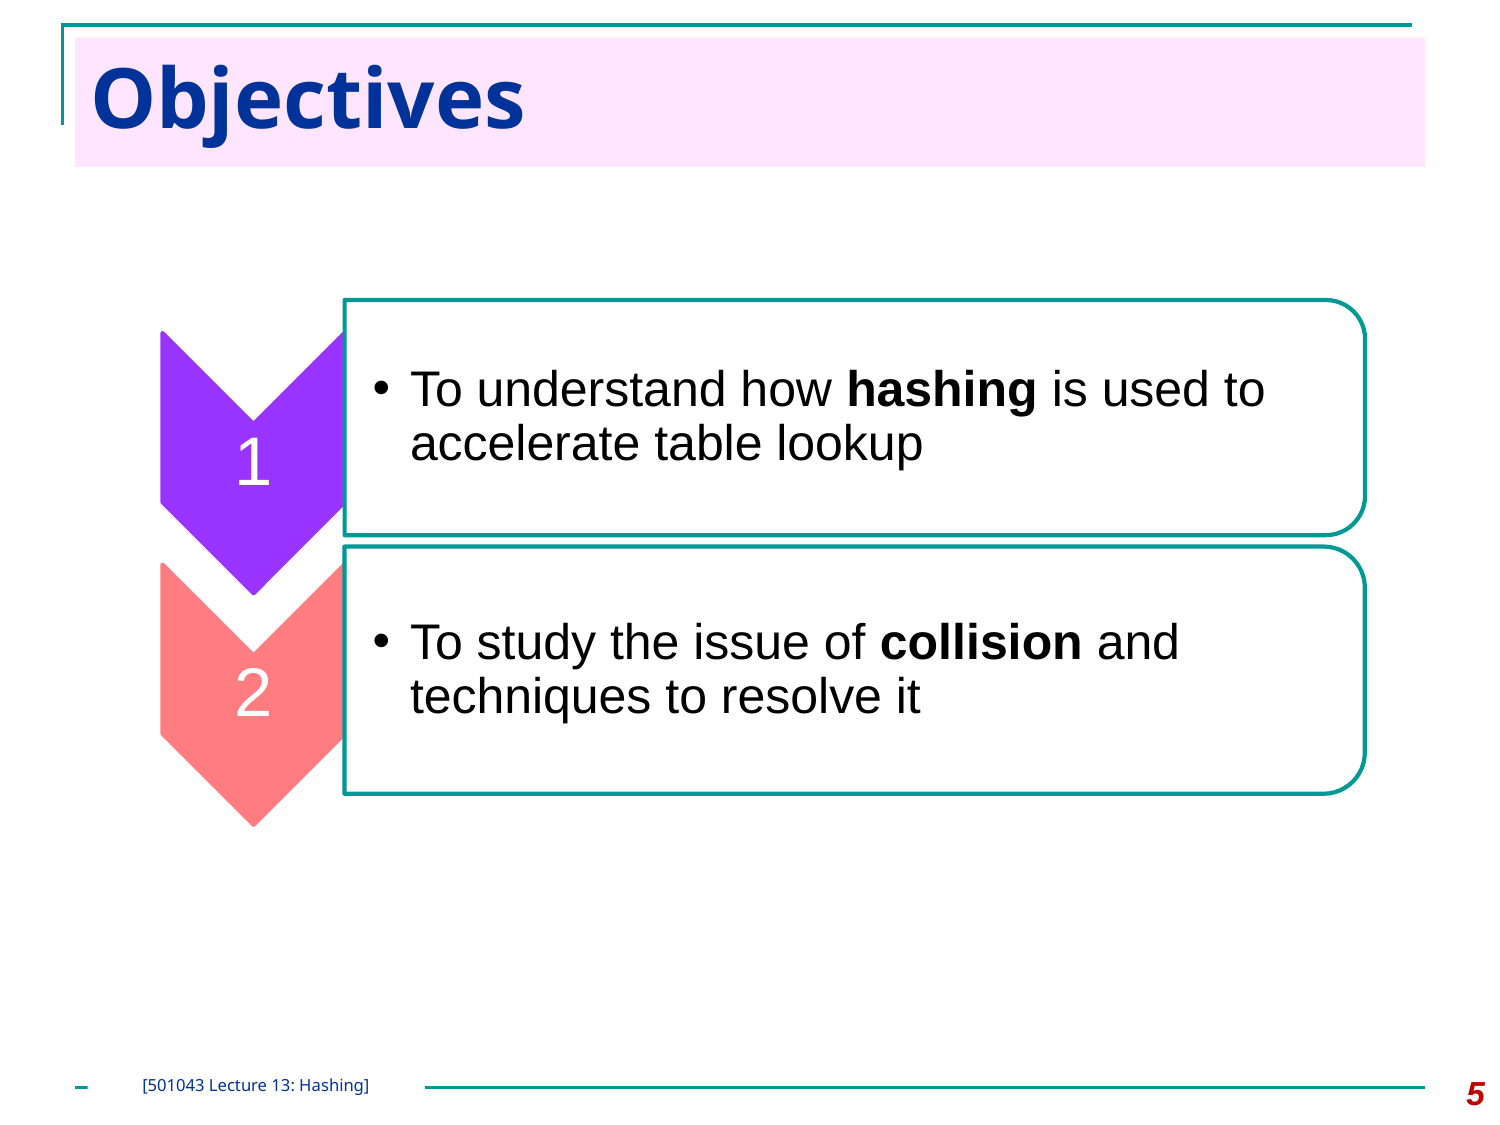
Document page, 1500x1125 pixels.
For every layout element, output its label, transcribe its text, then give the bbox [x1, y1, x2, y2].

footer [501043 Lecture 13: Hashing] [87, 1074, 425, 1100]
slide_number ‹#› [1400, 1065, 1500, 1125]
title Objectives [75, 37, 1425, 167]
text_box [162, 299, 1366, 825]
